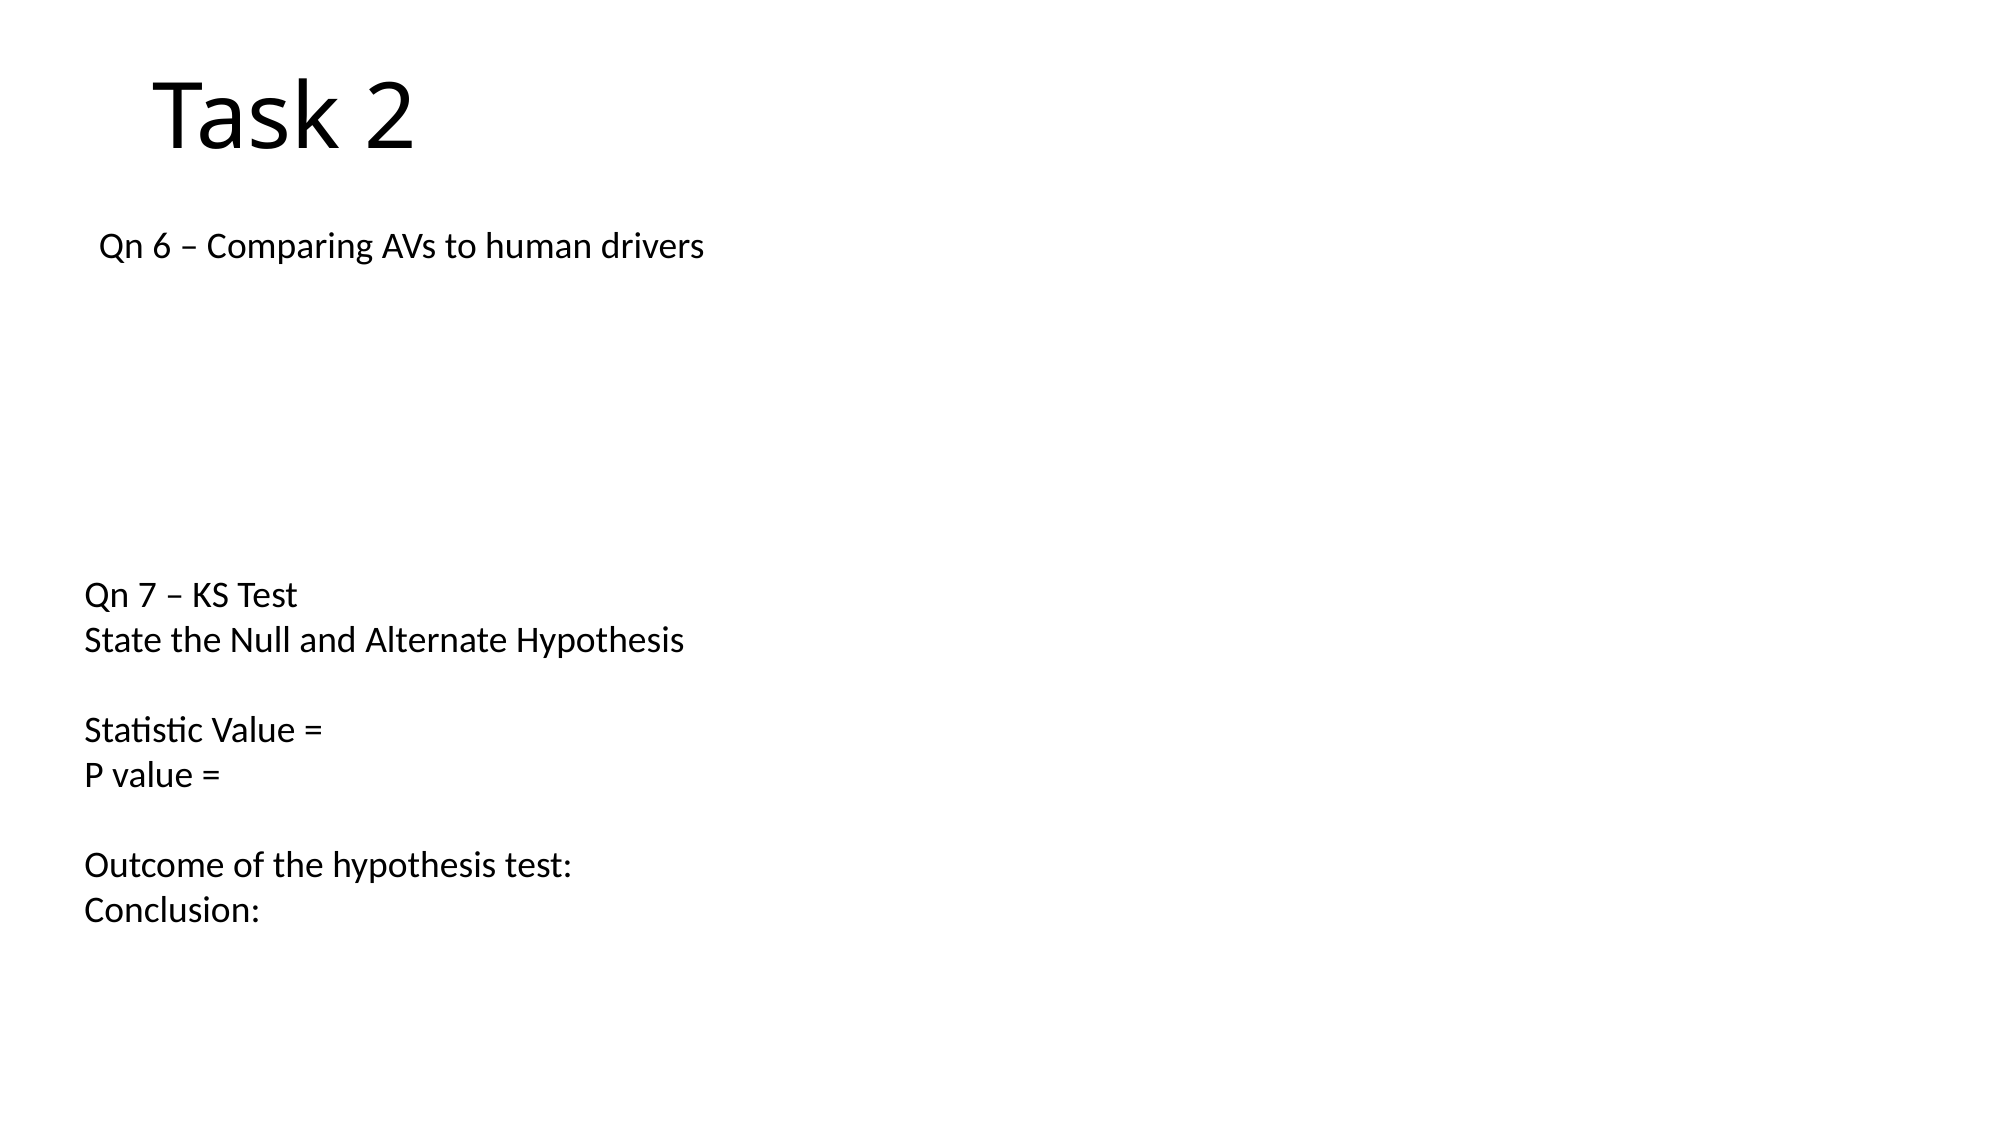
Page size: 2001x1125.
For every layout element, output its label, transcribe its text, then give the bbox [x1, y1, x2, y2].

text_box Qn 7 – KS Test State the Null and Alternate Hypothesis Statistic Value = P value = Outcome of the hypothesis test: Conclusion: [69, 562, 890, 1028]
text_box Qn 6 – Comparing AVs to human drivers [84, 213, 1117, 319]
text_box Task 2 [137, 10, 1863, 229]
